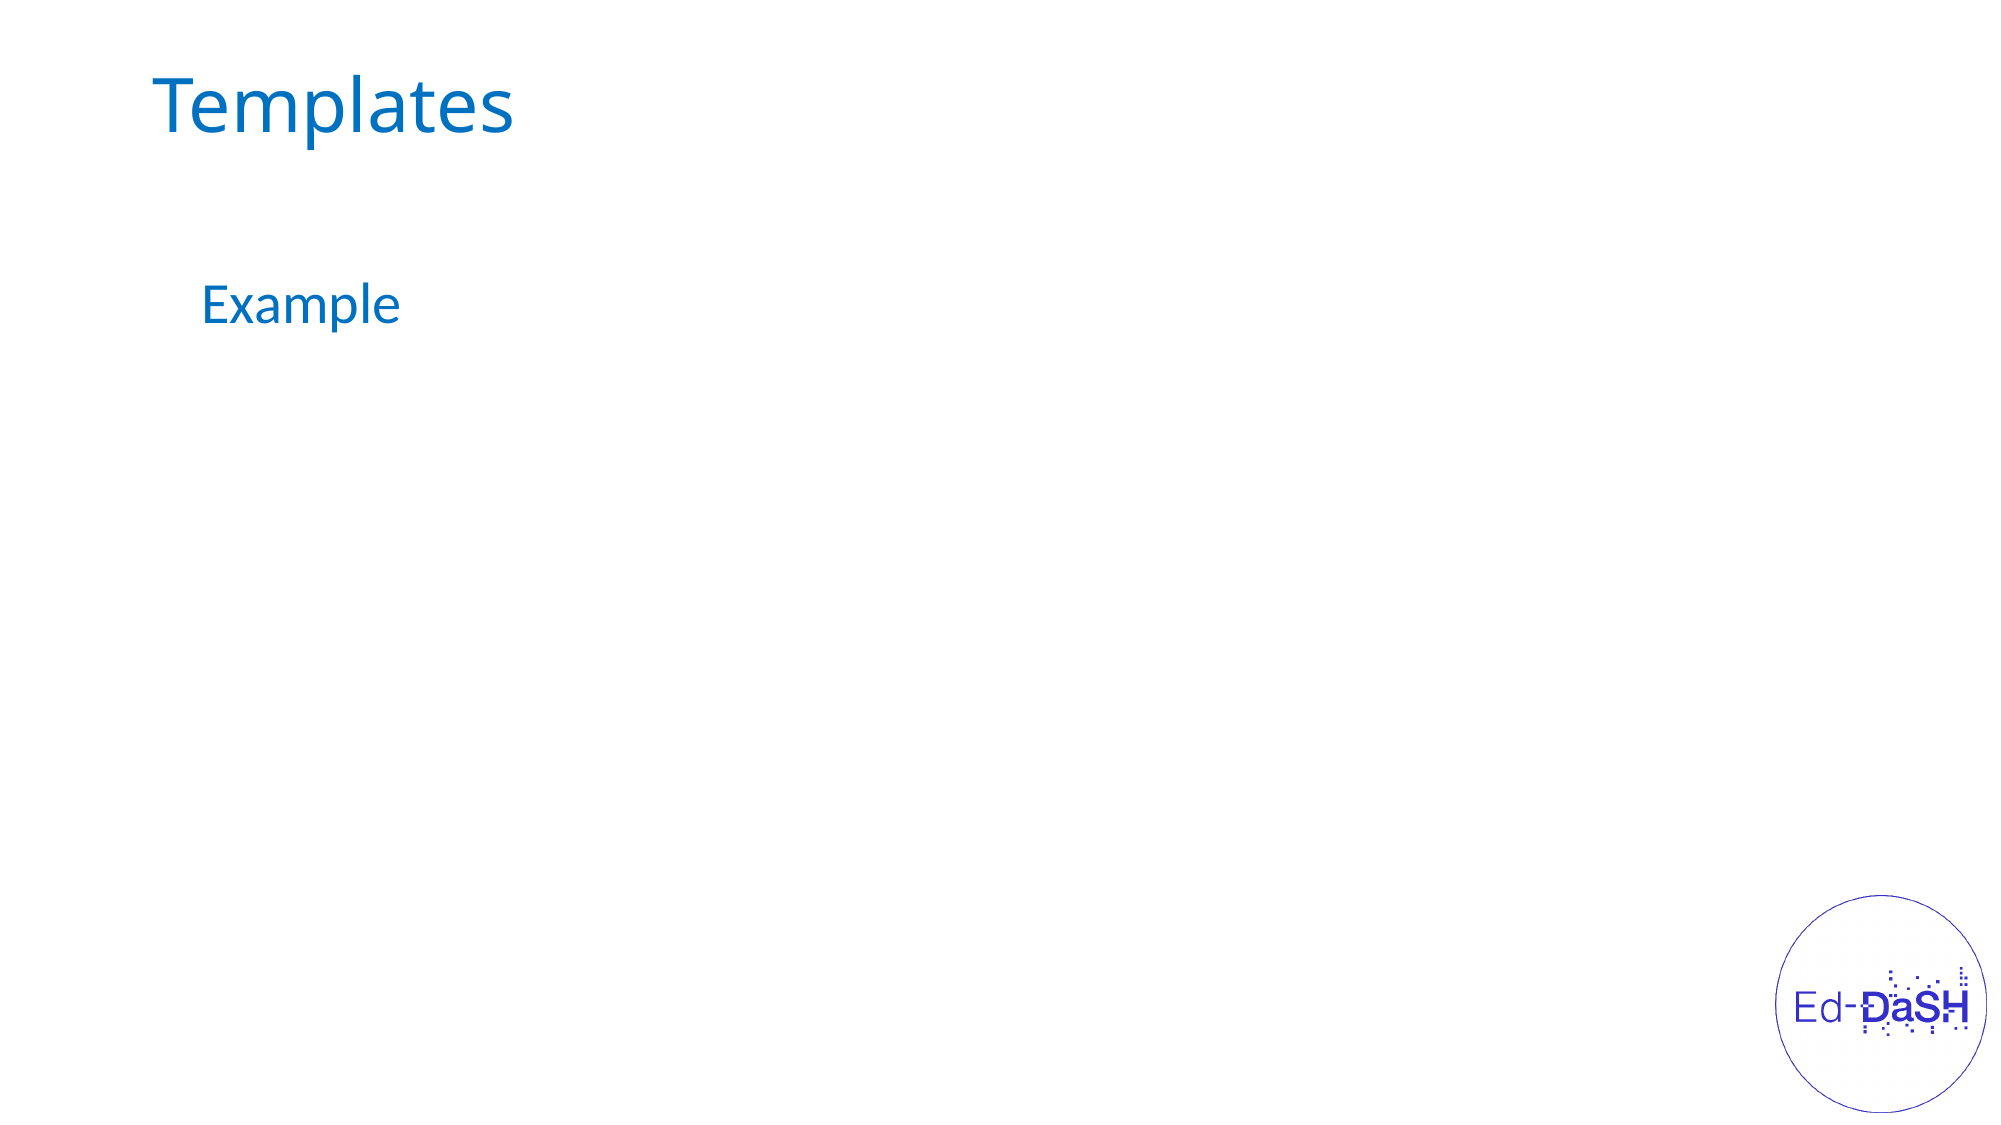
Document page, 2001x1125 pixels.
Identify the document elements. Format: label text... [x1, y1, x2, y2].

title Templates [137, 59, 1863, 157]
picture [1774, 895, 1987, 1113]
text_box Example [186, 257, 1740, 343]
